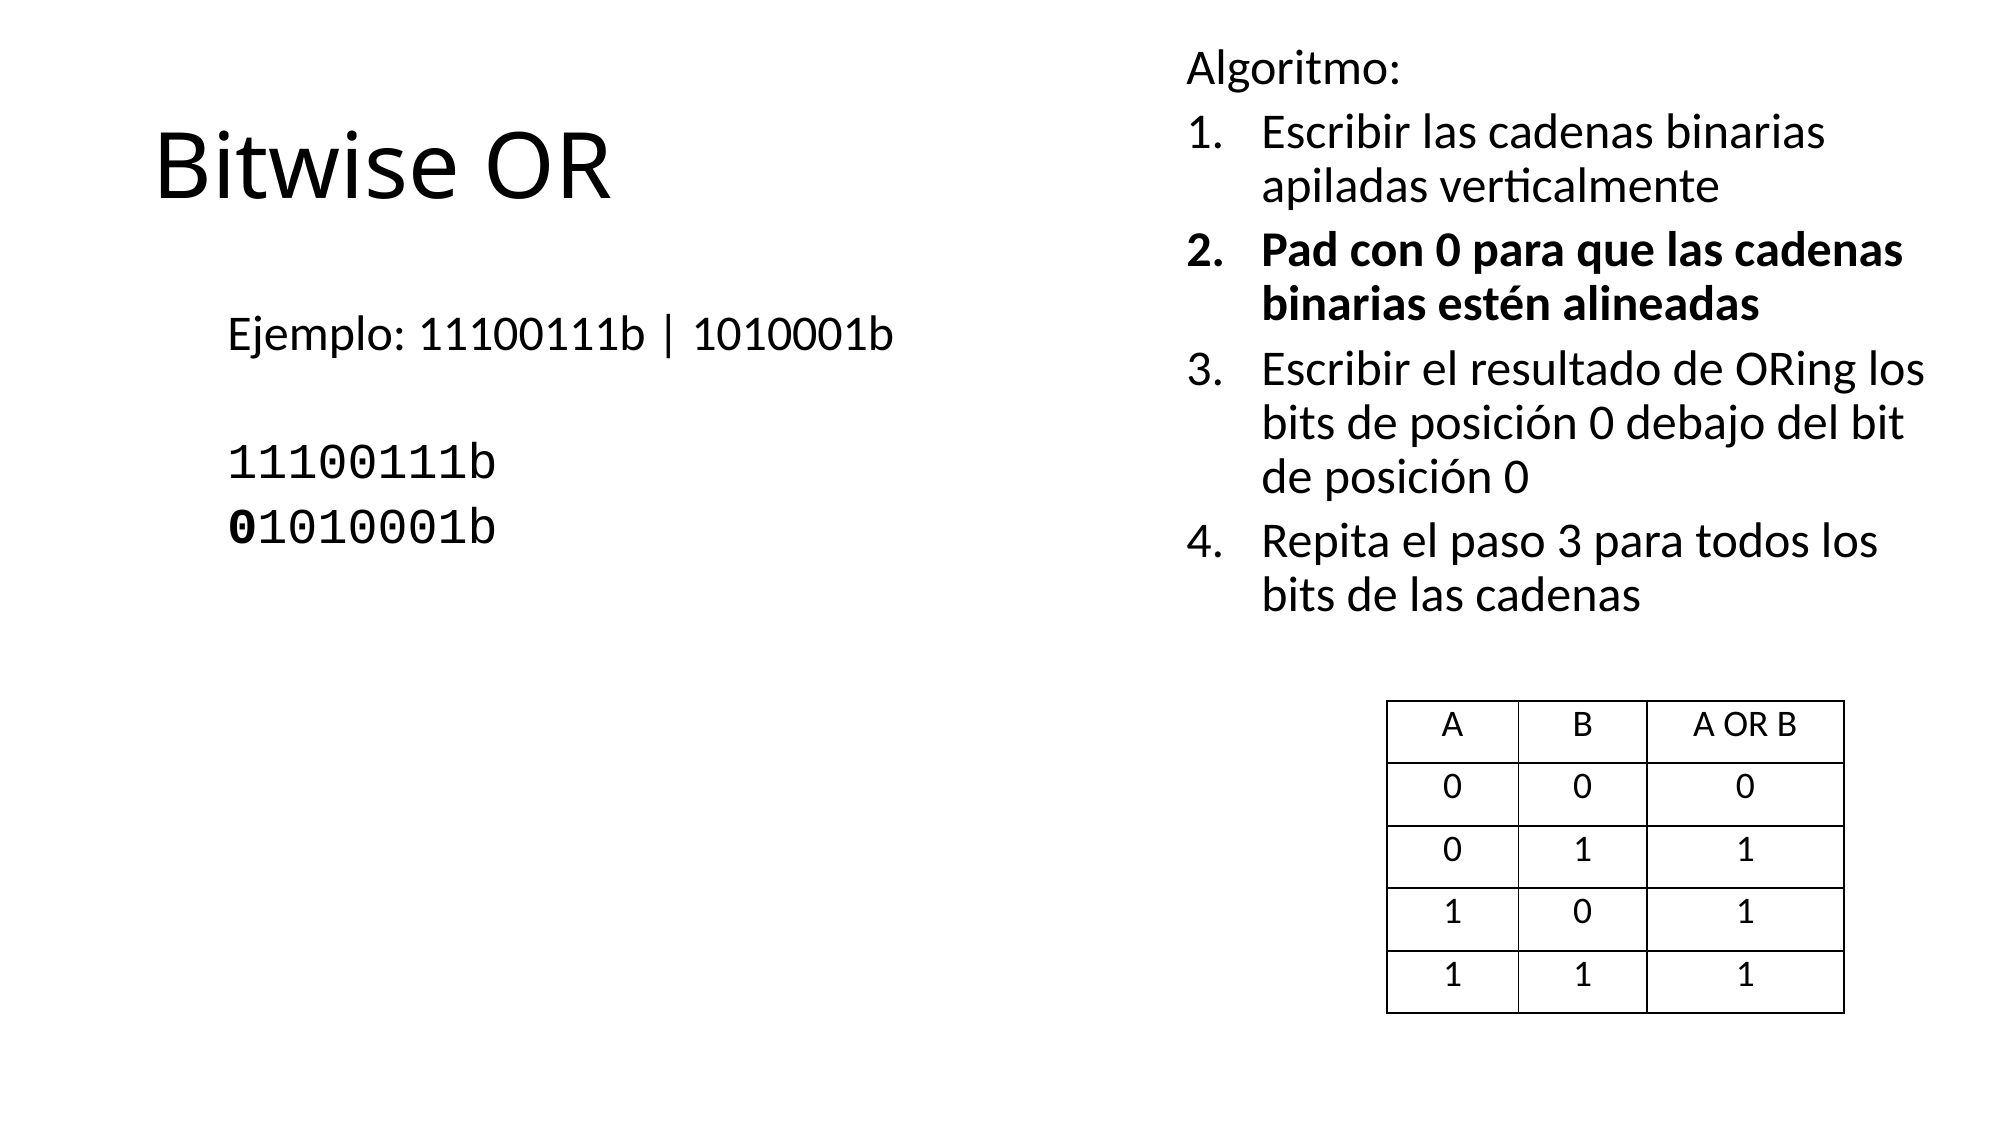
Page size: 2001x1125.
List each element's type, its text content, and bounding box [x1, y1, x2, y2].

table_cell 1 [1648, 827, 1843, 887]
table_header A [1388, 702, 1518, 762]
table_cell 0 [1519, 889, 1646, 950]
table_cell 1 [1388, 889, 1518, 950]
table_cell 1 [1648, 889, 1843, 950]
table_header B [1519, 702, 1646, 762]
table_cell 1 [1388, 952, 1518, 1012]
title Bitwise OR [137, 59, 1096, 278]
table_cell 0 [1648, 764, 1843, 825]
list Ejemplo: 11100111b | 1010001b 11100111b 01010001b [137, 299, 1171, 1014]
table_header A OR B [1648, 702, 1843, 762]
table_cell 0 [1388, 764, 1518, 825]
table_cell 1 [1519, 952, 1646, 1012]
table_cell 1 [1519, 827, 1646, 887]
table_cell 0 [1388, 827, 1518, 887]
text_box Algoritmo: Escribir las cadenas binarias apiladas verticalmente Pad con 0 para que las cadenas binarias estén alineadas Escribir el resultado de ORing los bits de posición 0 debajo del bit de posición 0 Repita el paso 3 para todos los bits de las cadenas [1096, 33, 1957, 748]
table_cell 0 [1519, 764, 1646, 825]
table_cell 1 [1648, 952, 1843, 1012]
